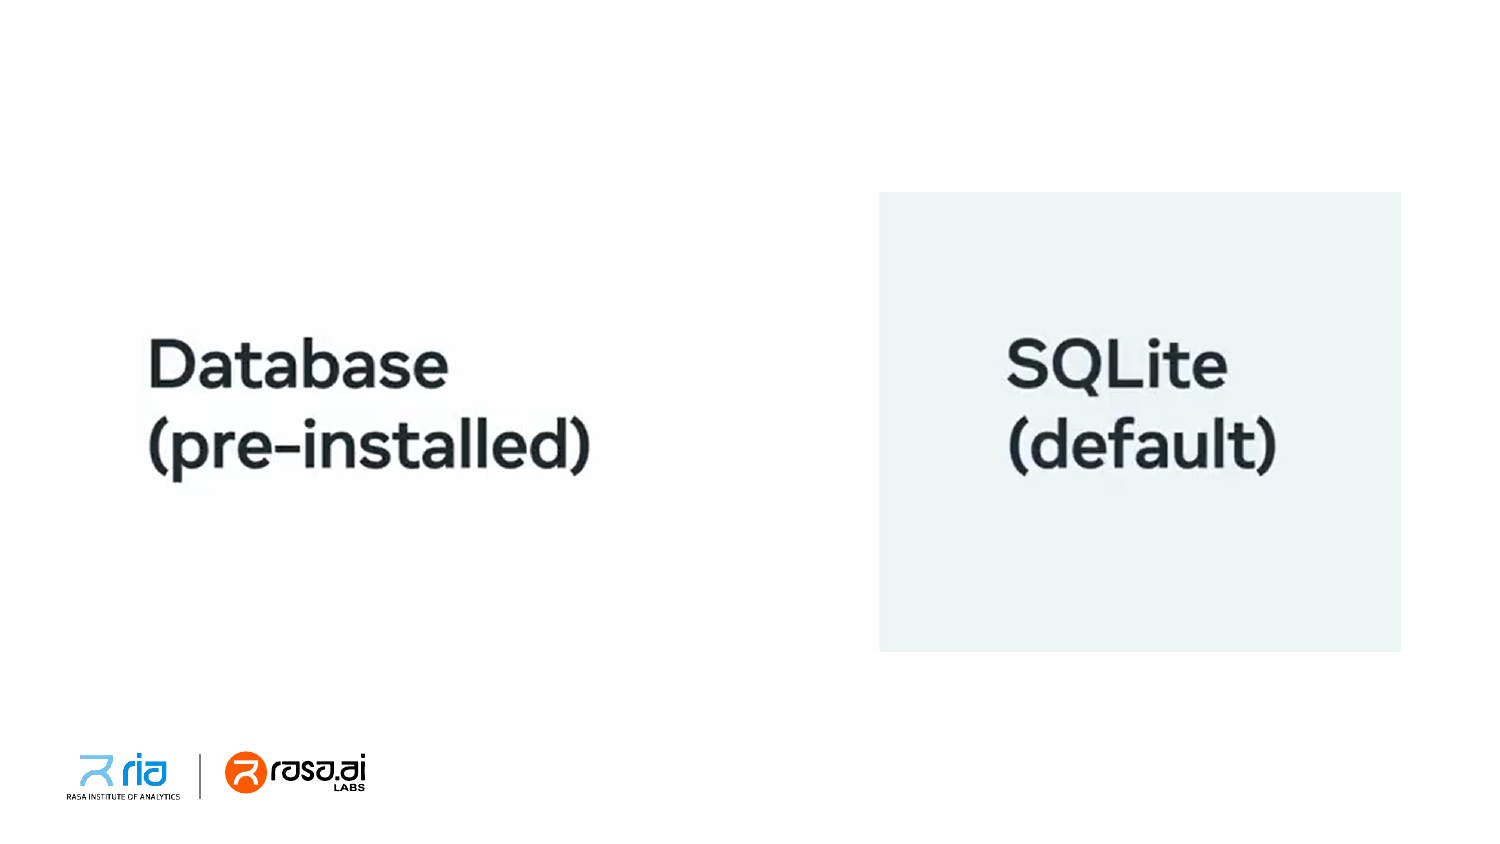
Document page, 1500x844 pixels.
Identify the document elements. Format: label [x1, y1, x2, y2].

picture [58, 744, 188, 808]
picture [99, 191, 1401, 652]
